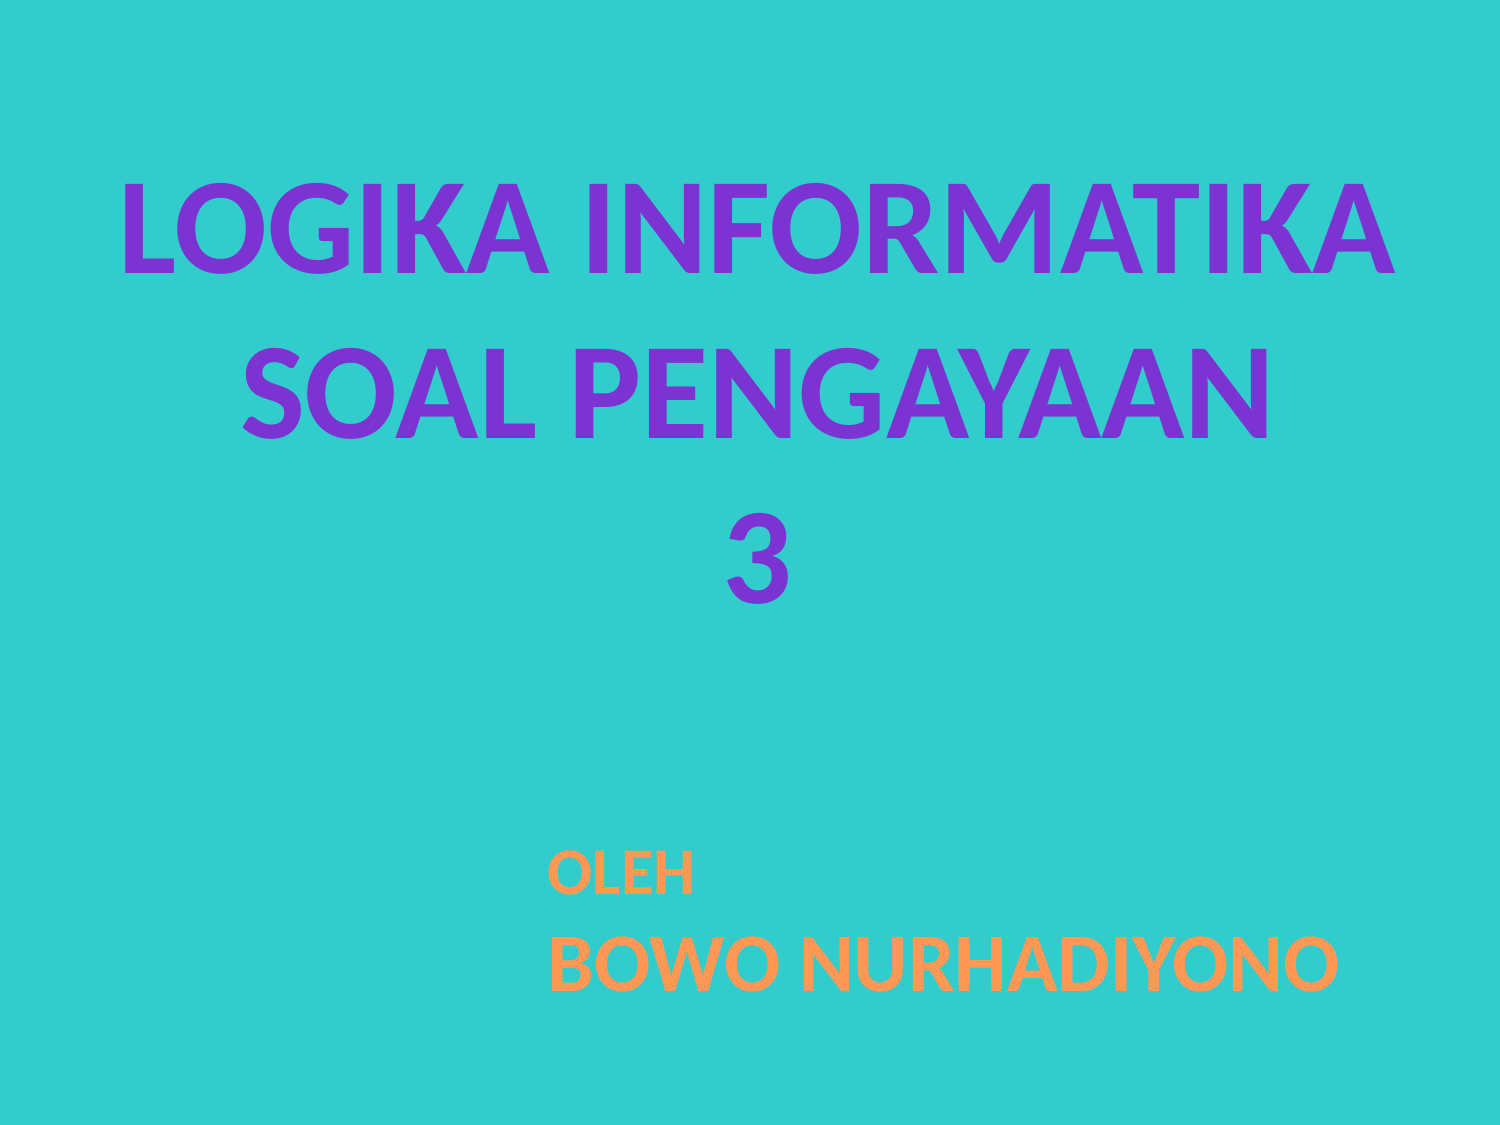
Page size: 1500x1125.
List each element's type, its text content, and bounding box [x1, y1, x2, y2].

text_box OLEH BOWO NURHADIYONO [532, 820, 1356, 1016]
text_box Logika informatika soal pengayaan 3 [103, 128, 1412, 639]
